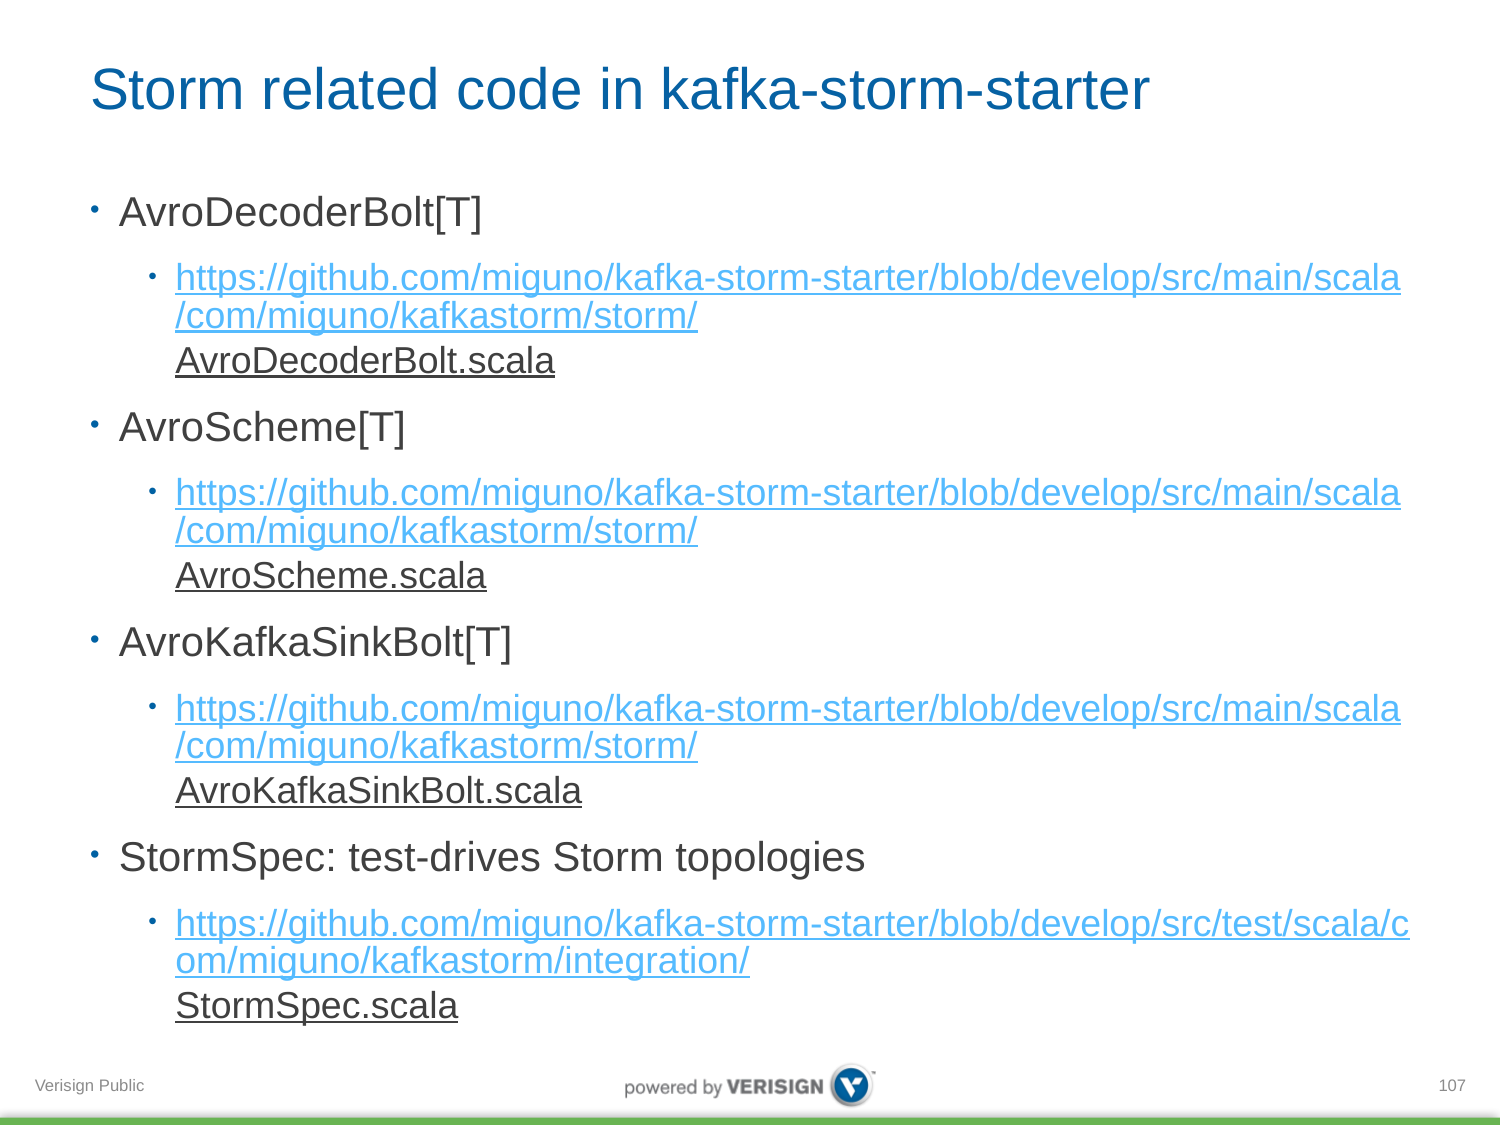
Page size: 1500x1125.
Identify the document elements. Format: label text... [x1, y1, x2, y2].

list AvroDecoderBolt[T] https://github.com/miguno/kafka-storm-starter/blob/develop/src/main/scala/com/miguno/kafkastorm/storm/AvroDecoderBolt.scala AvroScheme[T] https://github.com/miguno/kafka-storm-starter/blob/develop/src/main/scala/com/miguno/kafkastorm/storm/AvroScheme.scala AvroKafkaSinkBolt[T] https://github.com/miguno/kafka-storm-starter/blob/develop/src/main/scala/com/miguno/kafkastorm/storm/AvroKafkaSinkBolt.scala StormSpec: test-drives Storm topologies https://github.com/miguno/kafka-storm-starter/blob/develop/src/test/scala/com/miguno/kafkastorm/integration/StormSpec.scala [75, 176, 1425, 1040]
picture [622, 1058, 878, 1112]
title Storm related code in kafka-storm-starter [75, 40, 1425, 132]
slide_number 107 [1422, 1072, 1482, 1098]
